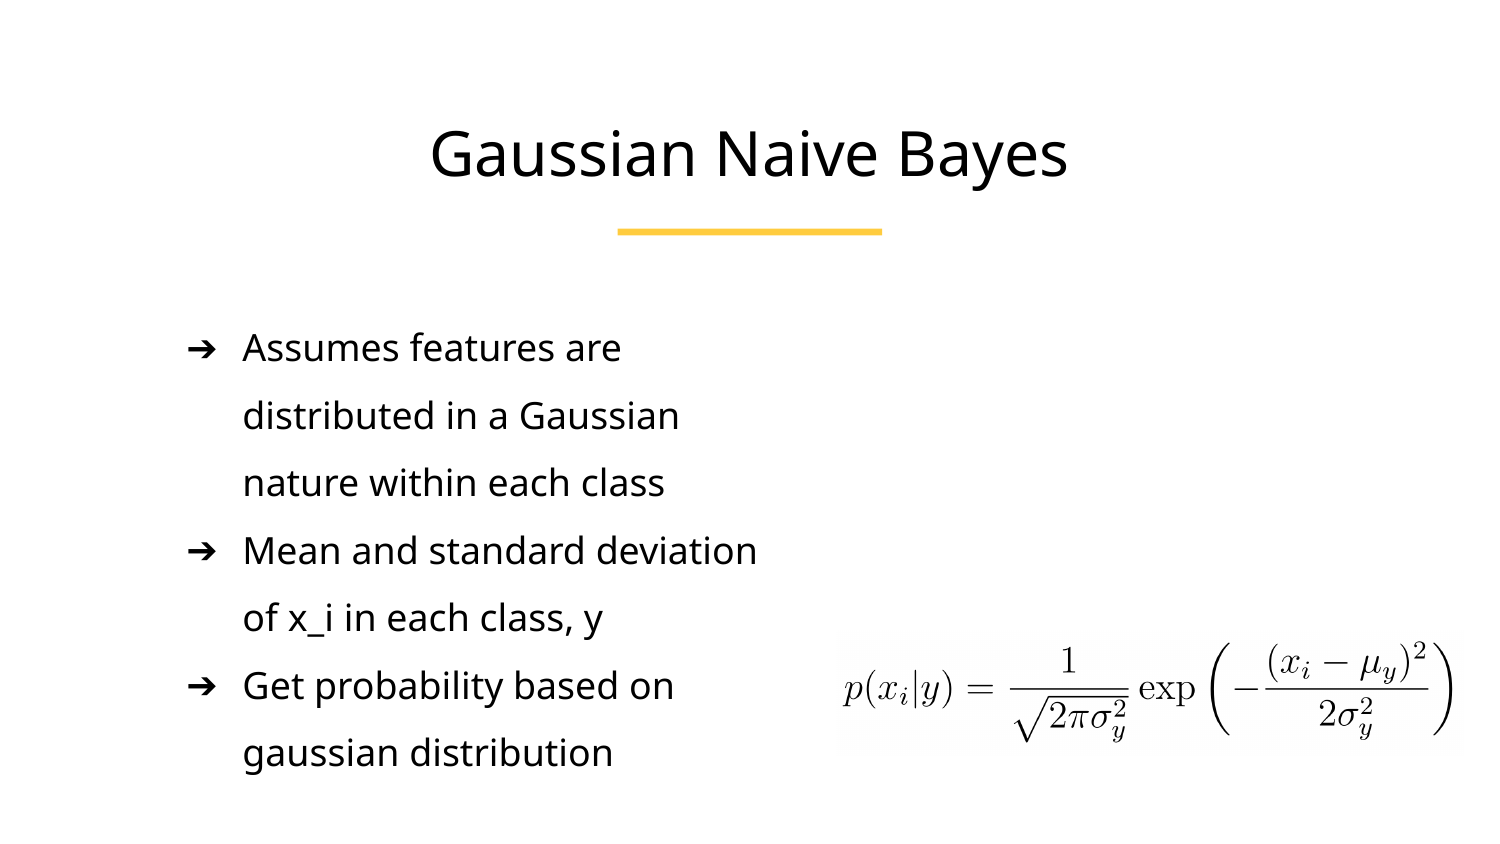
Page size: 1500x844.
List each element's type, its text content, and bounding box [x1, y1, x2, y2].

text_box Gaussian Naive Bayes [0, 99, 1500, 198]
text_box Assumes features are distributed in a Gaussian nature within each class Mean and standard deviation of x_i in each class, y Get probability based on gaussian distribution [152, 286, 807, 786]
text_box [617, 228, 883, 236]
picture [836, 629, 1464, 756]
